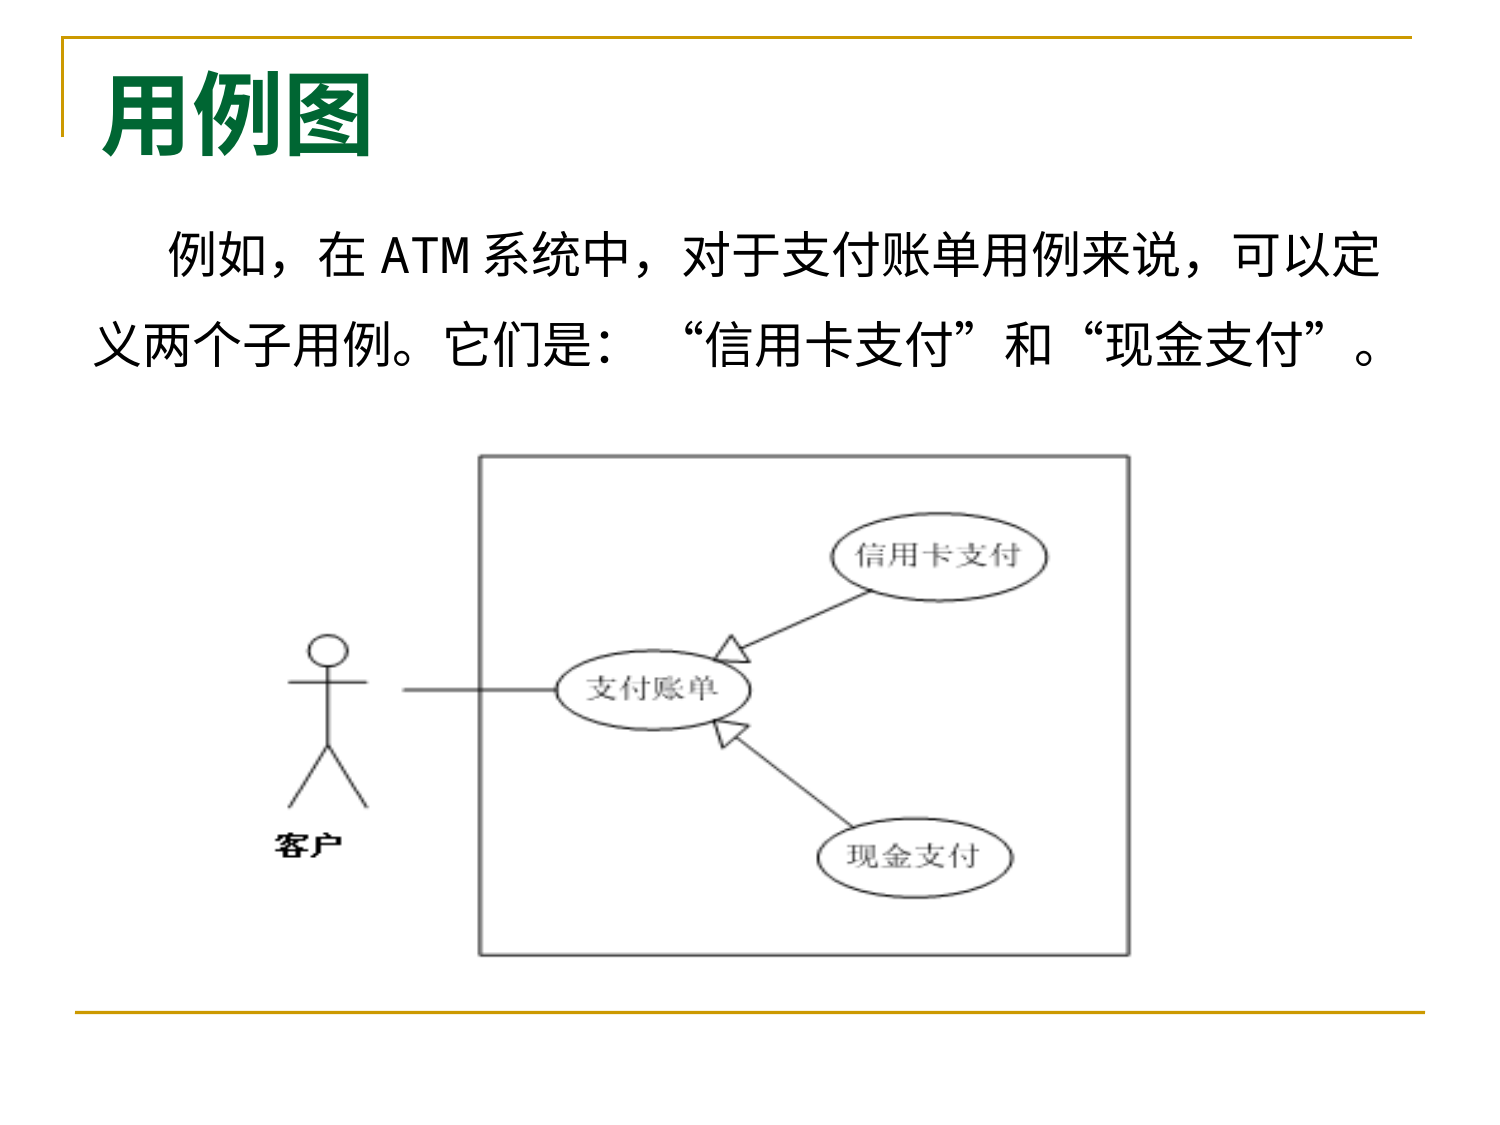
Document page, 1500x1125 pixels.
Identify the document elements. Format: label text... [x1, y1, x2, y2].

title 用例图 [85, 16, 1399, 175]
text_box 例如，在ATM系统中，对于支付账单用例来说，可以定义两个子用例。它们是： “信用卡支付”和“现金支付”。 [78, 185, 1447, 421]
picture [232, 431, 1168, 980]
